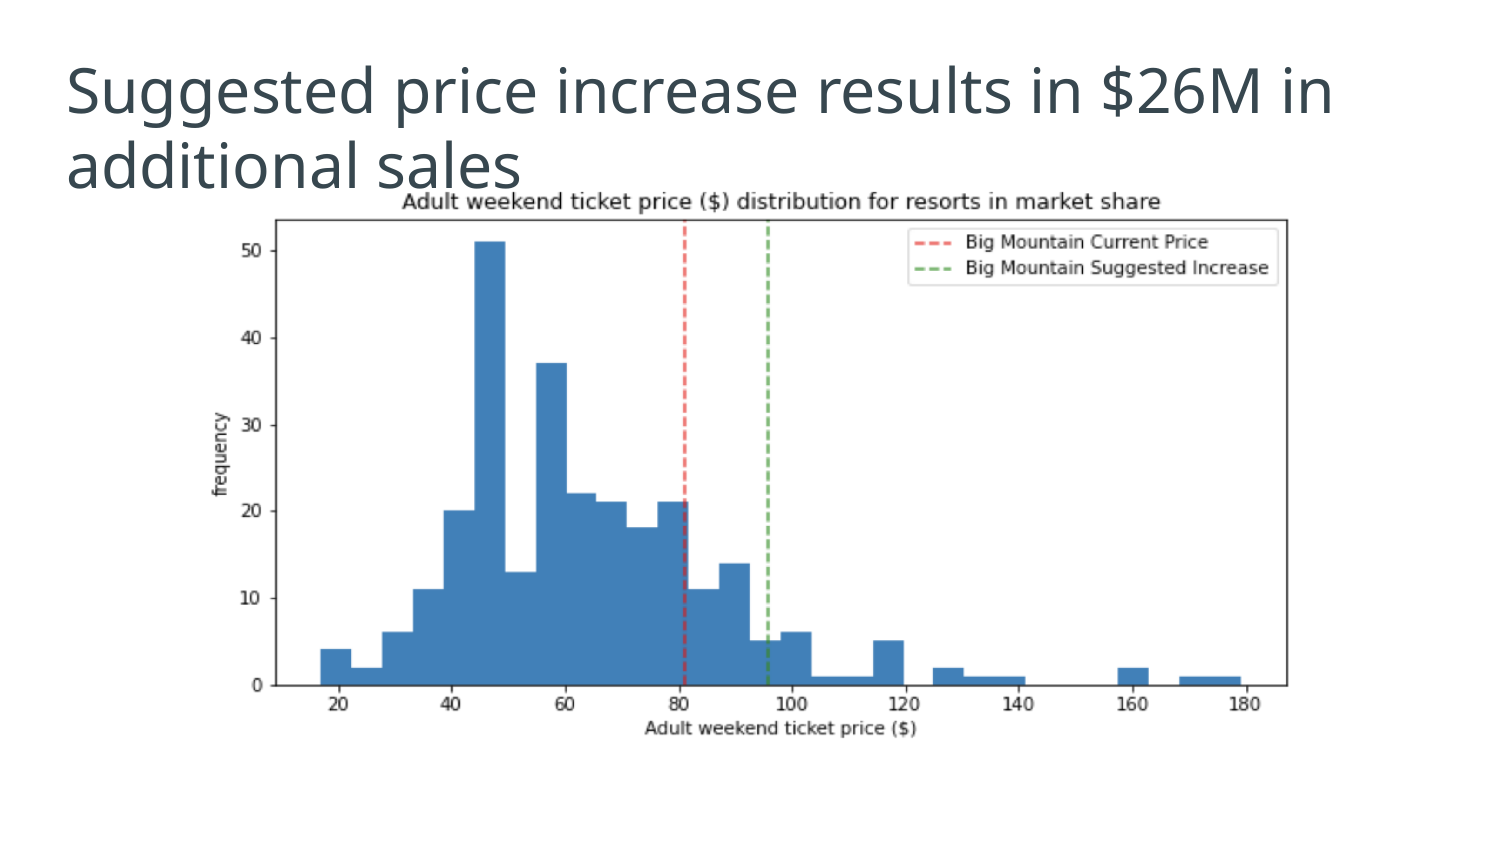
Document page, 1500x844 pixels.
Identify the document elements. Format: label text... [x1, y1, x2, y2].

picture [200, 180, 1300, 750]
title Next steps and implementation [0, 43, 1500, 168]
title Suggested price increase results in $26M in additional sales [51, 35, 1449, 130]
